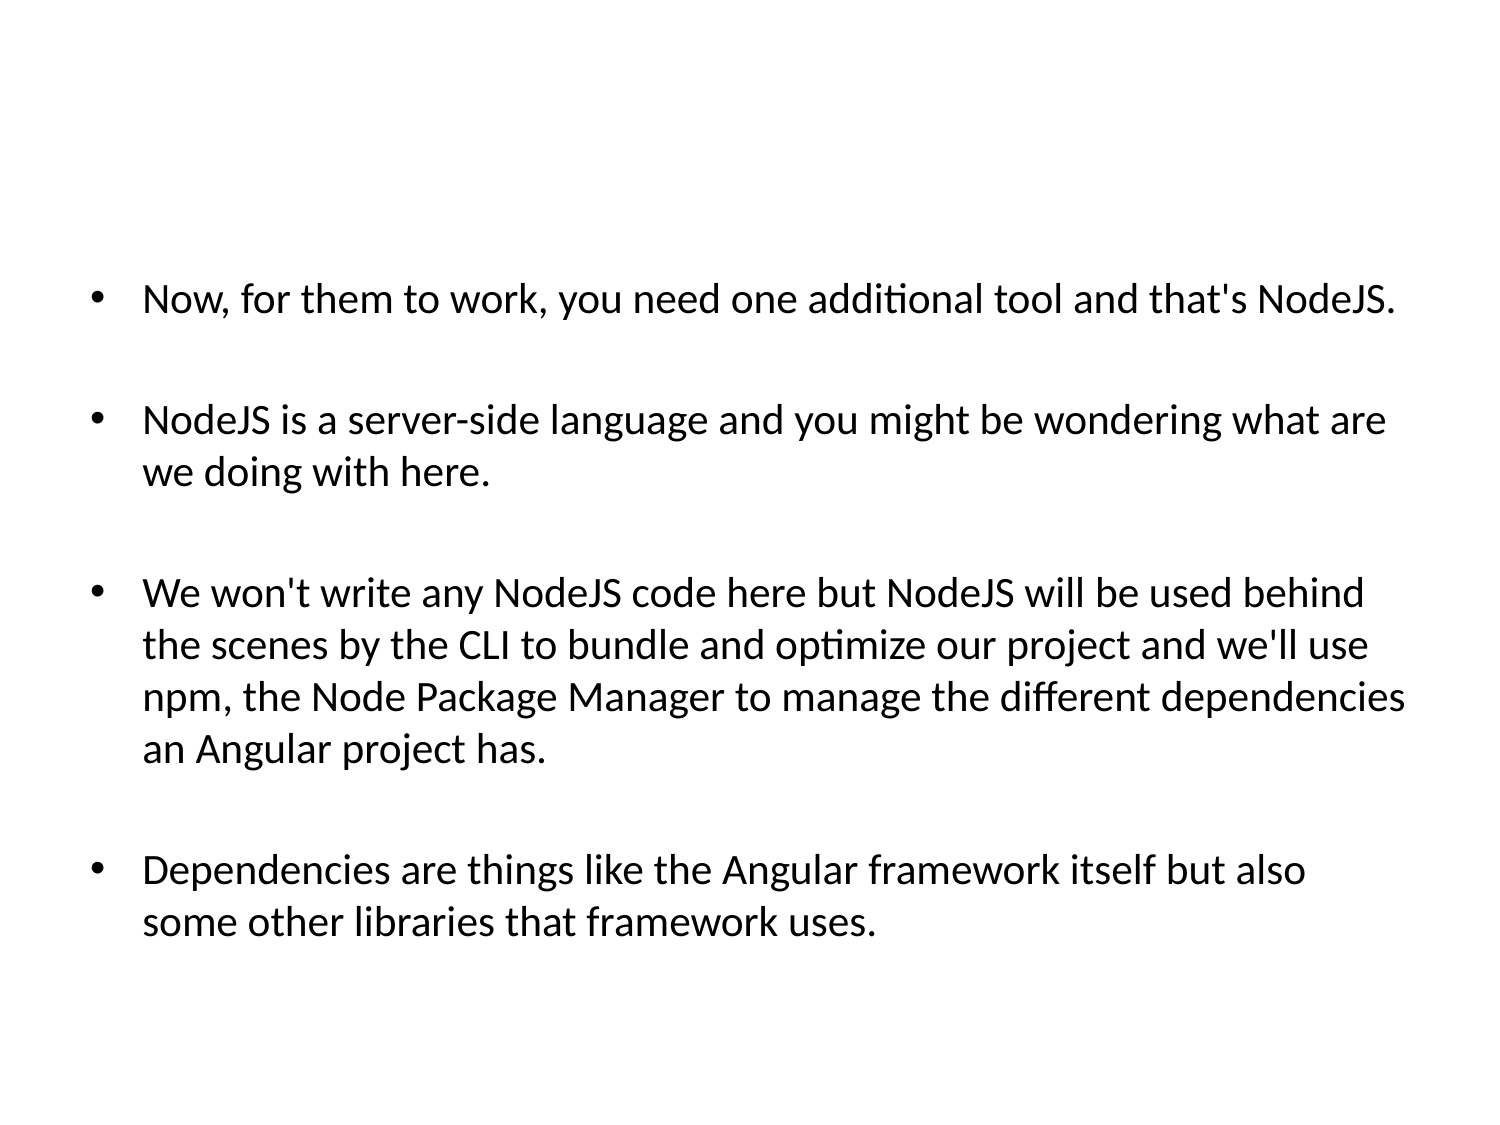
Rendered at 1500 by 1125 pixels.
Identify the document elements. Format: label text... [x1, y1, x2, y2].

list Now, for them to work, you need one additional tool and that's NodeJS. NodeJS is a server-side language and you might be wondering what are we doing with here. We won't write any NodeJS code here but NodeJS will be used behind the scenes by the CLI to bundle and optimize our project and we'll use npm, the Node Package Manager to manage the different dependencies an Angular project has. Dependencies are things like the Angular framework itself but also some other libraries that framework uses. [75, 262, 1425, 1005]
